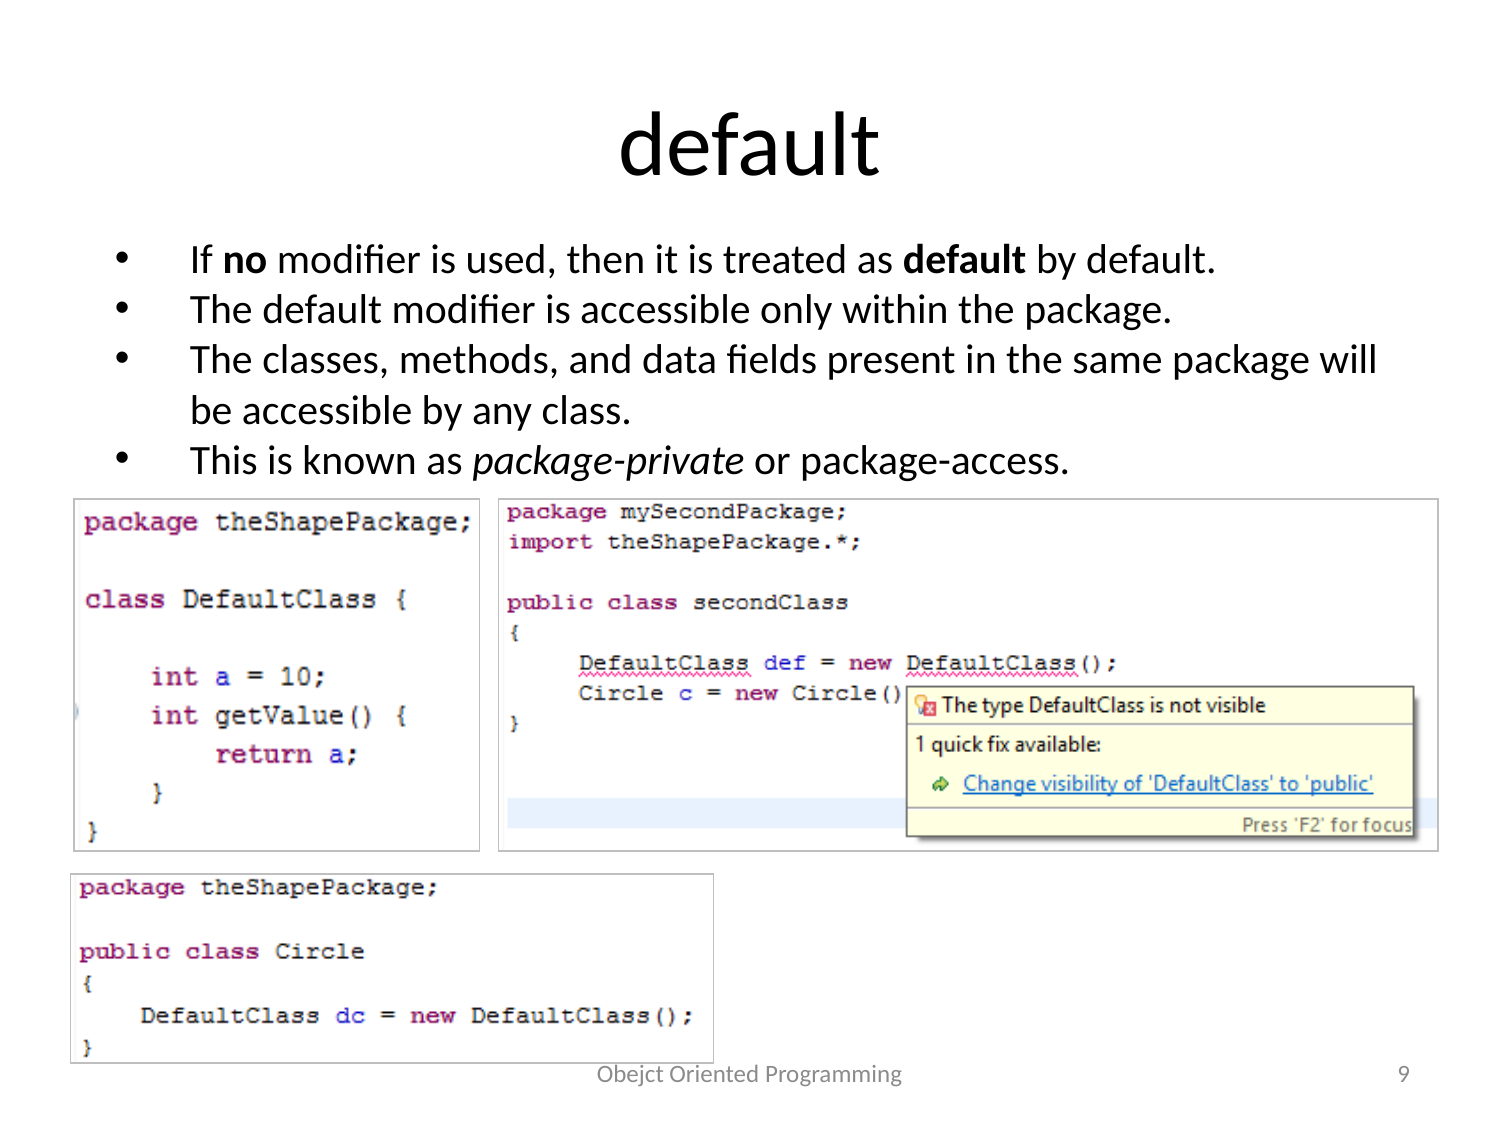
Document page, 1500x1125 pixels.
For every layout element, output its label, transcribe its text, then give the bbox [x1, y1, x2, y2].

slide_number 9 [1074, 1042, 1425, 1103]
picture [499, 499, 1438, 851]
title default [75, 45, 1425, 233]
footer Obejct Oriented Programming [512, 1042, 988, 1103]
picture [74, 499, 479, 851]
text_box If no modifier is used, then it is treated as default by default. The default modifier is accessible only within the package. The classes, methods, and data fields present in the same package will be accessible by any class. This is known as package-private or package-access. [99, 224, 1413, 1040]
picture [71, 874, 713, 1063]
